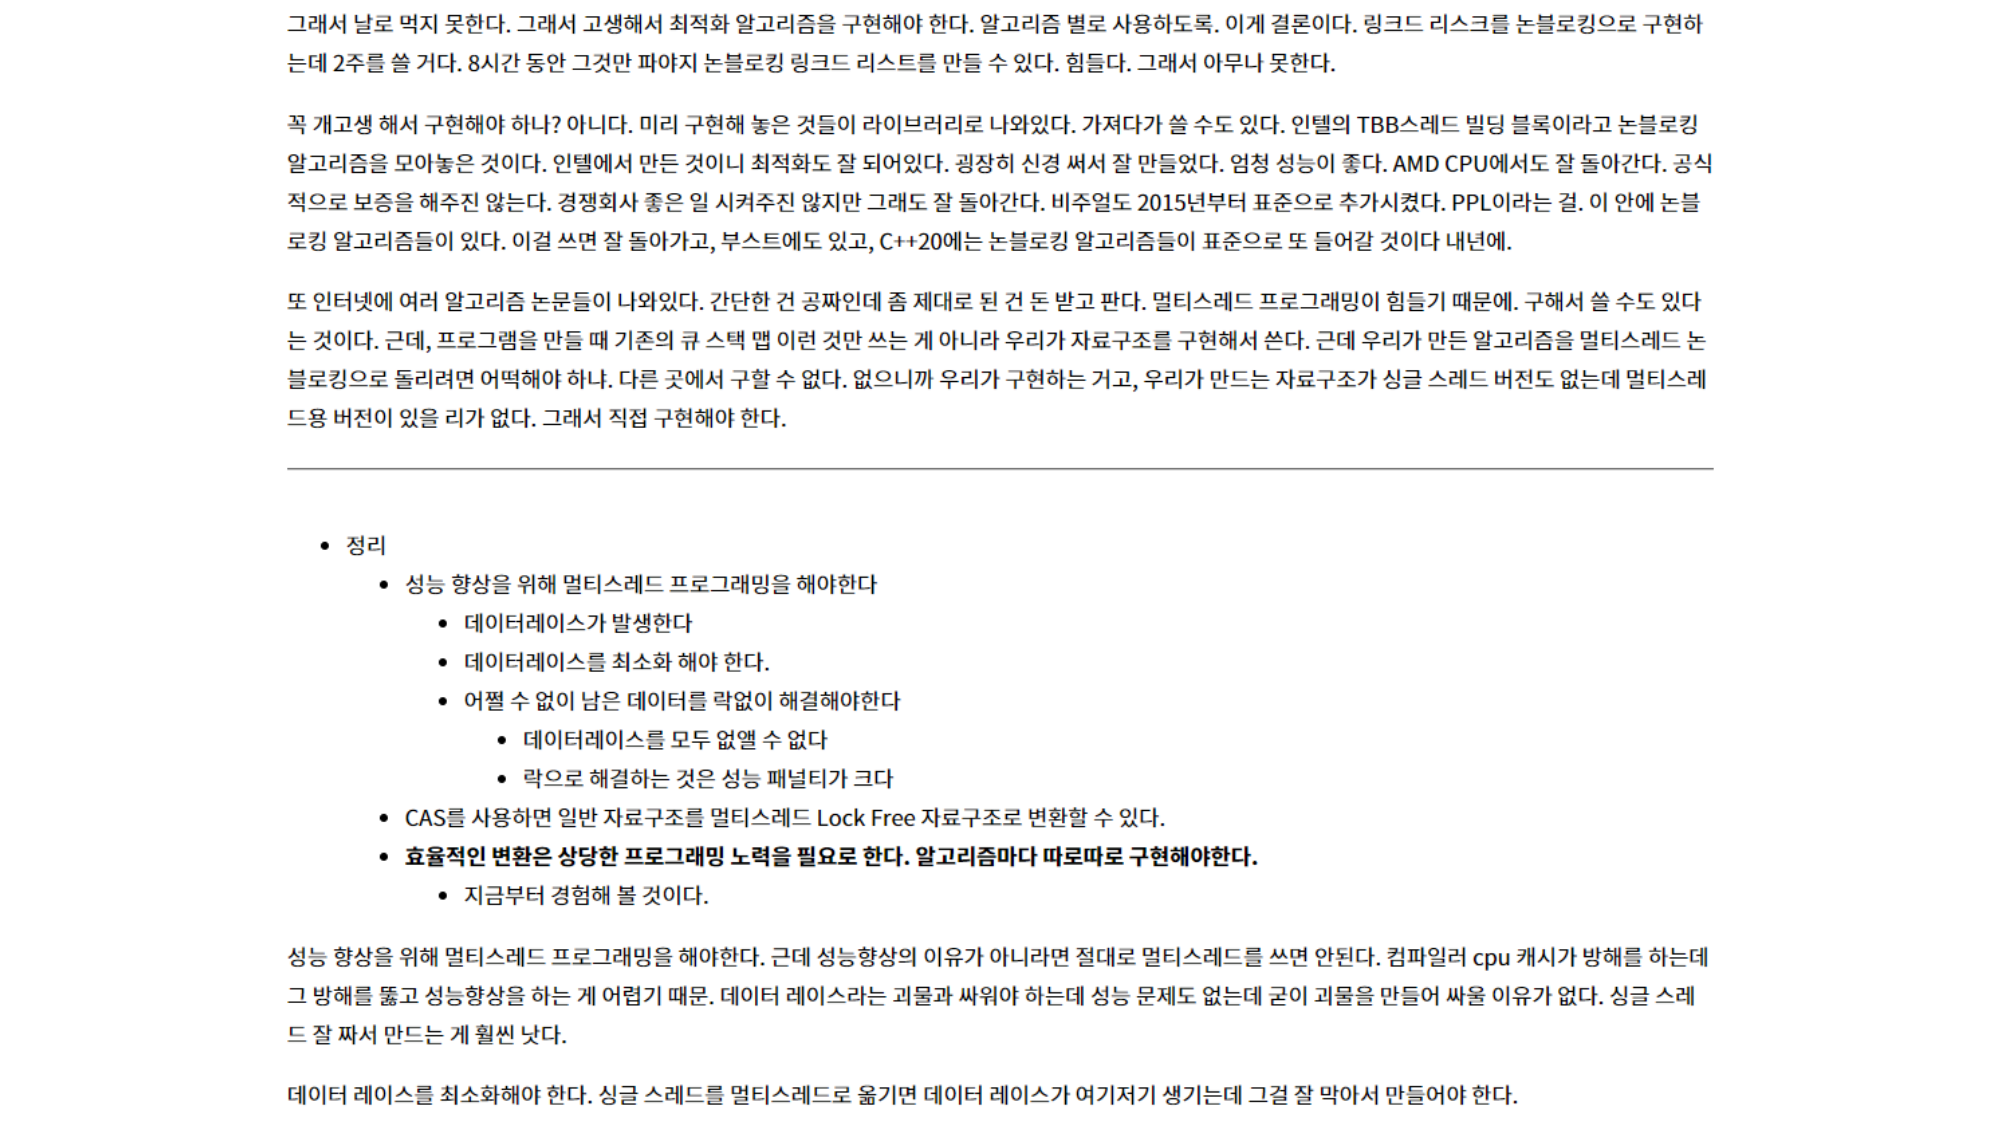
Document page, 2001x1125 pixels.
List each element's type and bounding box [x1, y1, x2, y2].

picture [266, 0, 1734, 1125]
